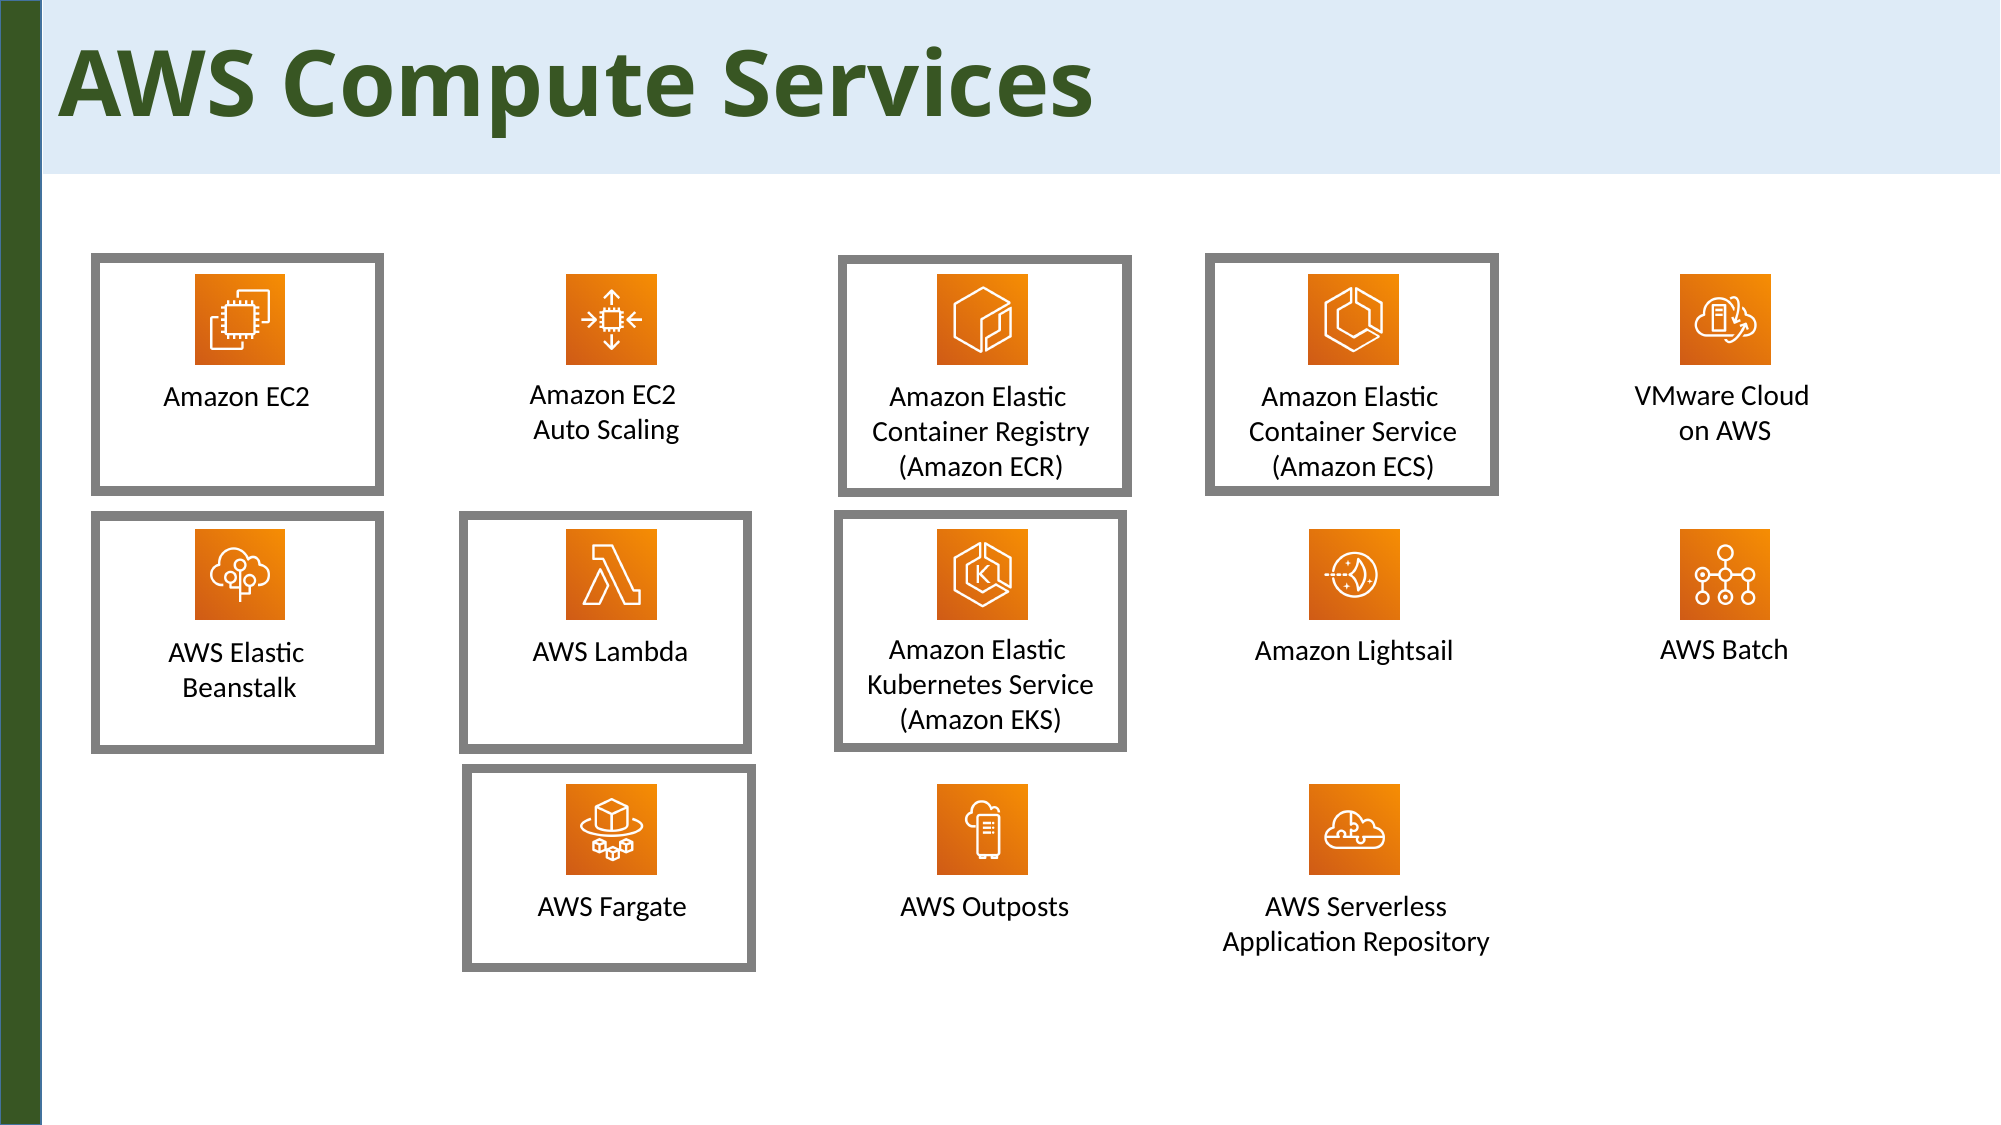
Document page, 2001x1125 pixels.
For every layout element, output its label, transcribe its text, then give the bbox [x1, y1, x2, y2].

text_box [0, 0, 42, 1125]
title AWS Compute Services [43, 0, 2000, 174]
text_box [95, 257, 1856, 968]
